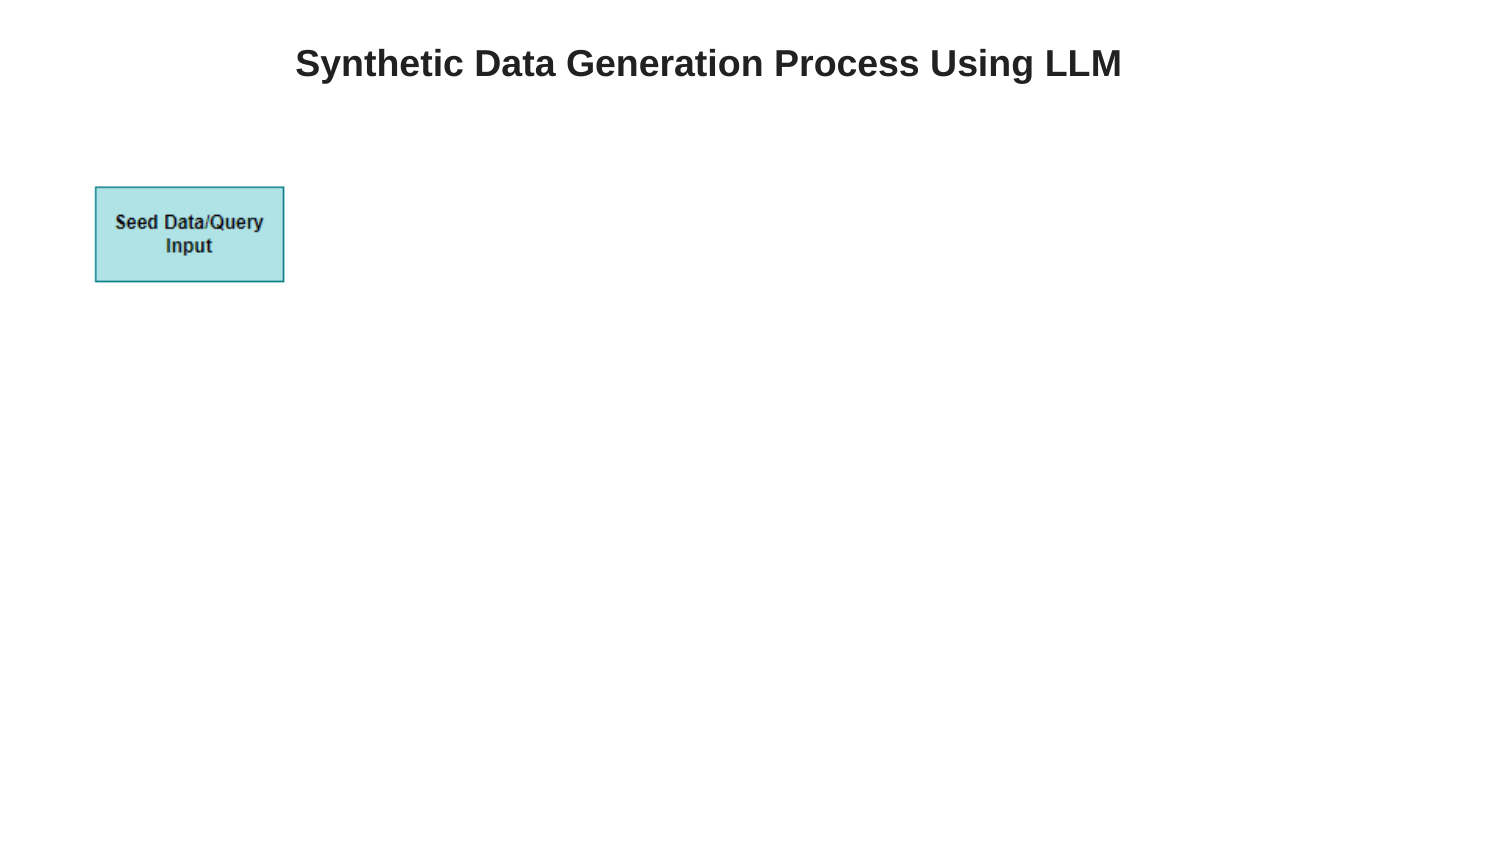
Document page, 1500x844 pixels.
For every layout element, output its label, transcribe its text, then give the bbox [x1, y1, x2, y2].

picture [88, 182, 295, 292]
text_box Synthetic Data Generation Process Using LLM [157, 17, 1261, 137]
